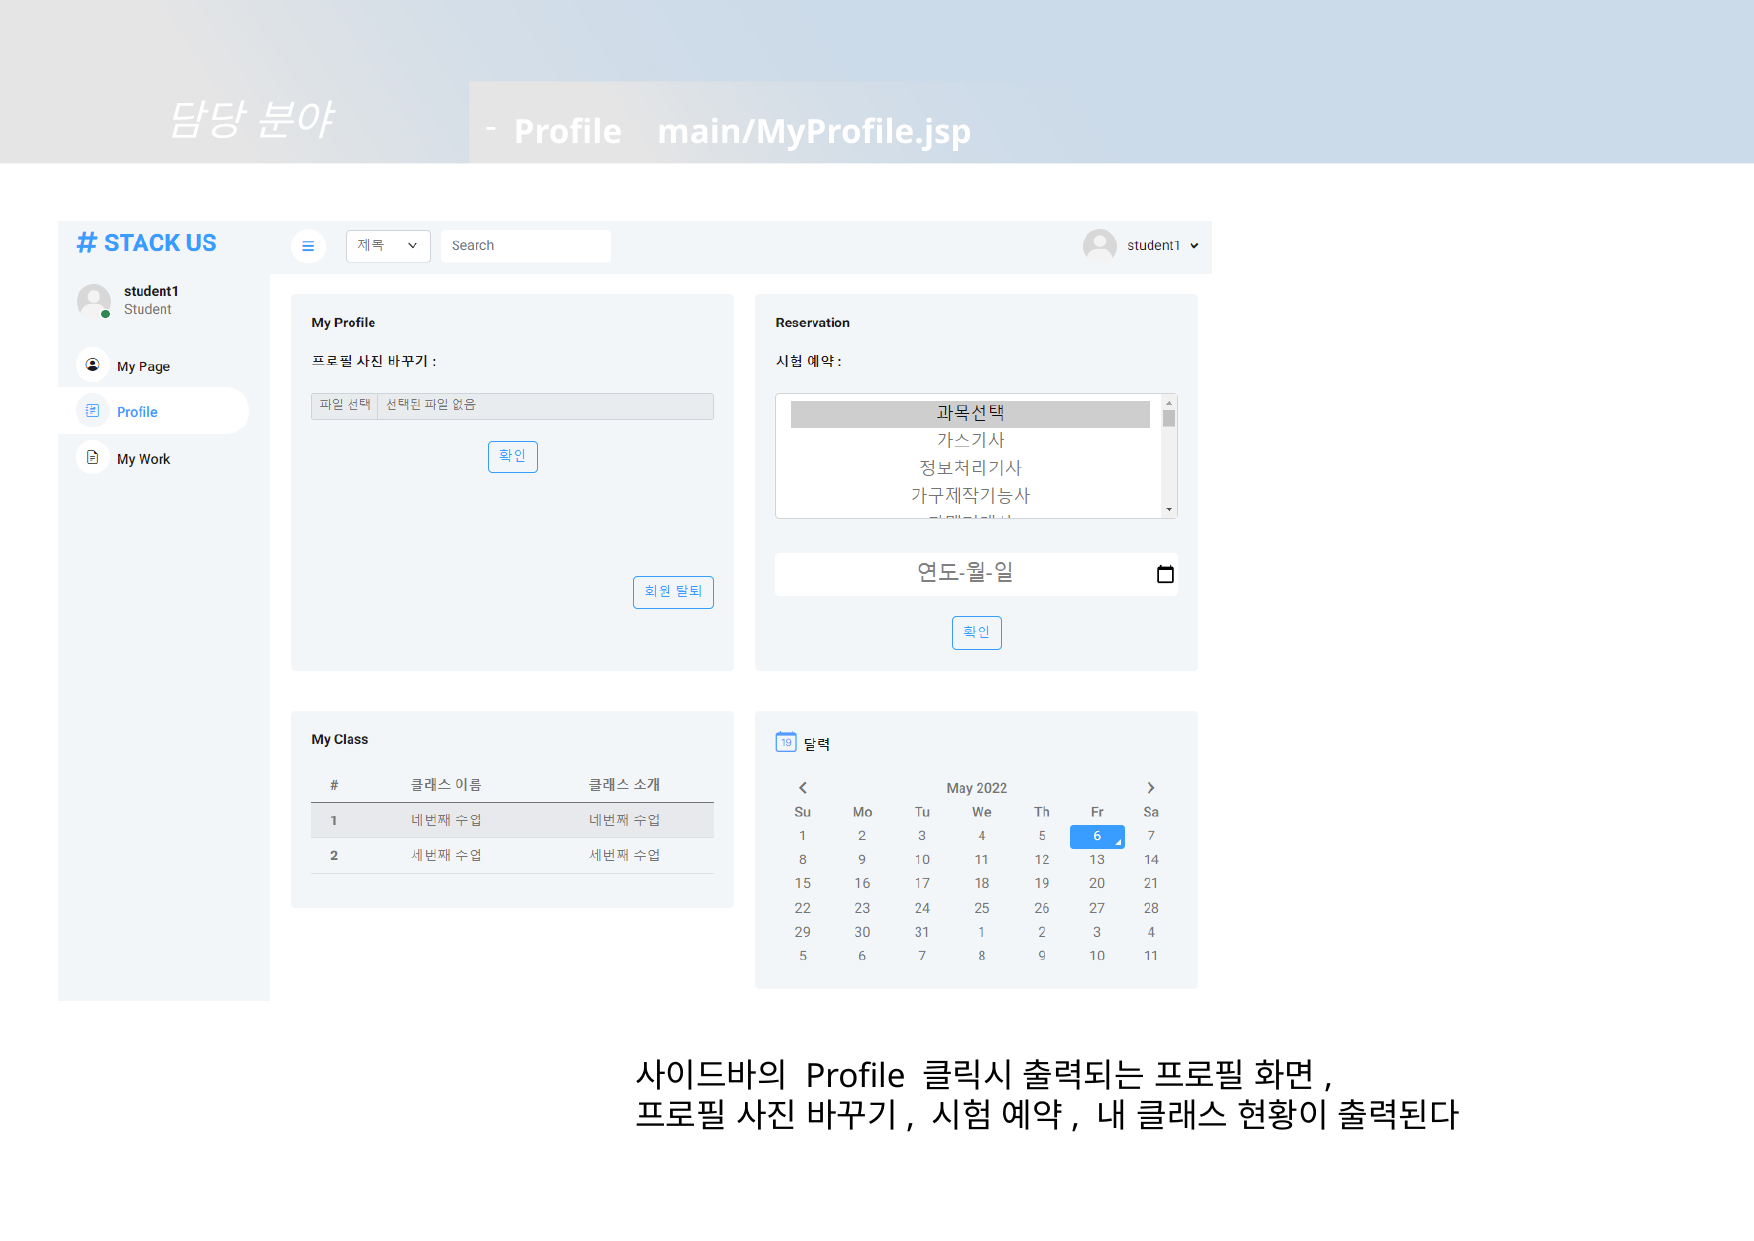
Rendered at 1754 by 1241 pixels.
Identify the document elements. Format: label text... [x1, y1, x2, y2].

text_box Profile main/MyProfile.jsp [470, 82, 988, 158]
picture [0, 0, 1754, 1241]
text_box 담당 분야 [151, 85, 347, 151]
text_box 사이드바의 Profile 클릭시 출력되는 프로필 화면, 프로필 사진 바꾸기, 시험 예약, 내 클래스 현황이 출력된다 [620, 1046, 1663, 1142]
